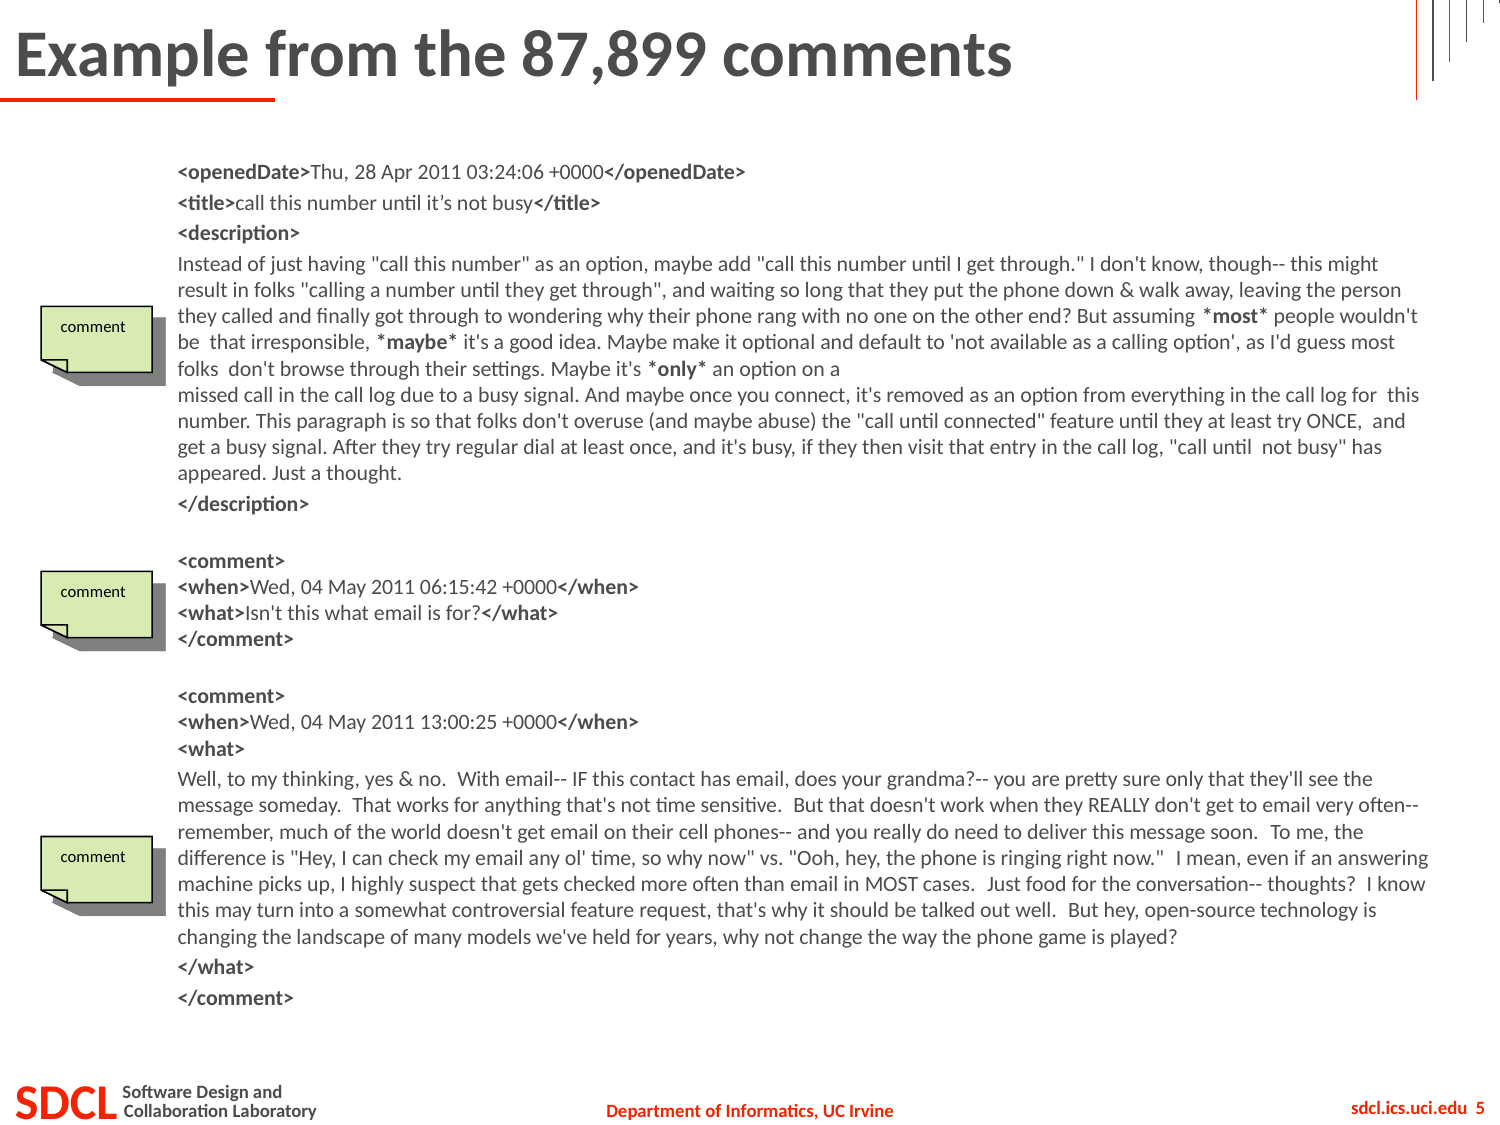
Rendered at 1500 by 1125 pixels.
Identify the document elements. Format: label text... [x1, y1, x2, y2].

list <openedDate>Thu, 28 Apr 2011 03:24:06 +0000</openedDate> <title>call this number until it’s not busy</title> <description> Instead of just having "call this number" as an option, maybe add "call this number until I get through." I don't know, though-- this might result in folks "calling a number until they get through", and waiting so long that they put the phone down & walk away, leaving the person they called and finally got through to wondering why their phone rang with no one on the other end? But assuming *most* people wouldn't be that irresponsible, *maybe* it's a good idea. Maybe make it optional and default to 'not available as a calling option', as I'd guess most folks don't browse through their settings. Maybe it's *only* an option on a missed call in the call log due to a busy signal. And maybe once you connect, it's removed as an option from everything in the call log for this number. This paragraph is so that folks don't overuse (and maybe abuse) the "call until connected" feature until they at least try ONCE, and get a busy signal. After they try regular dial at least once, and it's busy, if they then visit that entry in the call log, "call until not busy" has appeared. Just a thought. </description> <comment> <when>Wed, 04 May 2011 06:15:42 +0000</when> <what>Isn't this what email is for?</what> </comment> <comment> <when>Wed, 04 May 2011 13:00:25 +0000</when> <what> Well, to my thinking, yes & no. With email-- IF this contact has email, does your grandma?-- you are pretty sure only that they'll see the message someday. That works for anything that's not time sensitive. But that doesn't work when they REALLY don't get to email very often-- remember, much of the world doesn't get email on their cell phones-- and you really do need to deliver this message soon. To me, the difference is "Hey, I can check my email any ol' time, so why now" vs. "Ooh, hey, the phone is ringing right now." I mean, even if an answering machine picks up, I highly suspect that gets checked more often than email in MOST cases. Just food for the conversation-- thoughts? I know this may turn into a somewhat controversial feature request, that's why it should be talked out well. But hey, open-source technology is changing the landscape of many models we've held for years, why not change the way the phone game is played? </what> </comment> [162, 149, 1446, 984]
text_box comment [41, 306, 153, 373]
title Example from the 87,899 comments [0, 0, 1350, 100]
text_box comment [41, 836, 153, 903]
text_box comment [41, 571, 153, 638]
